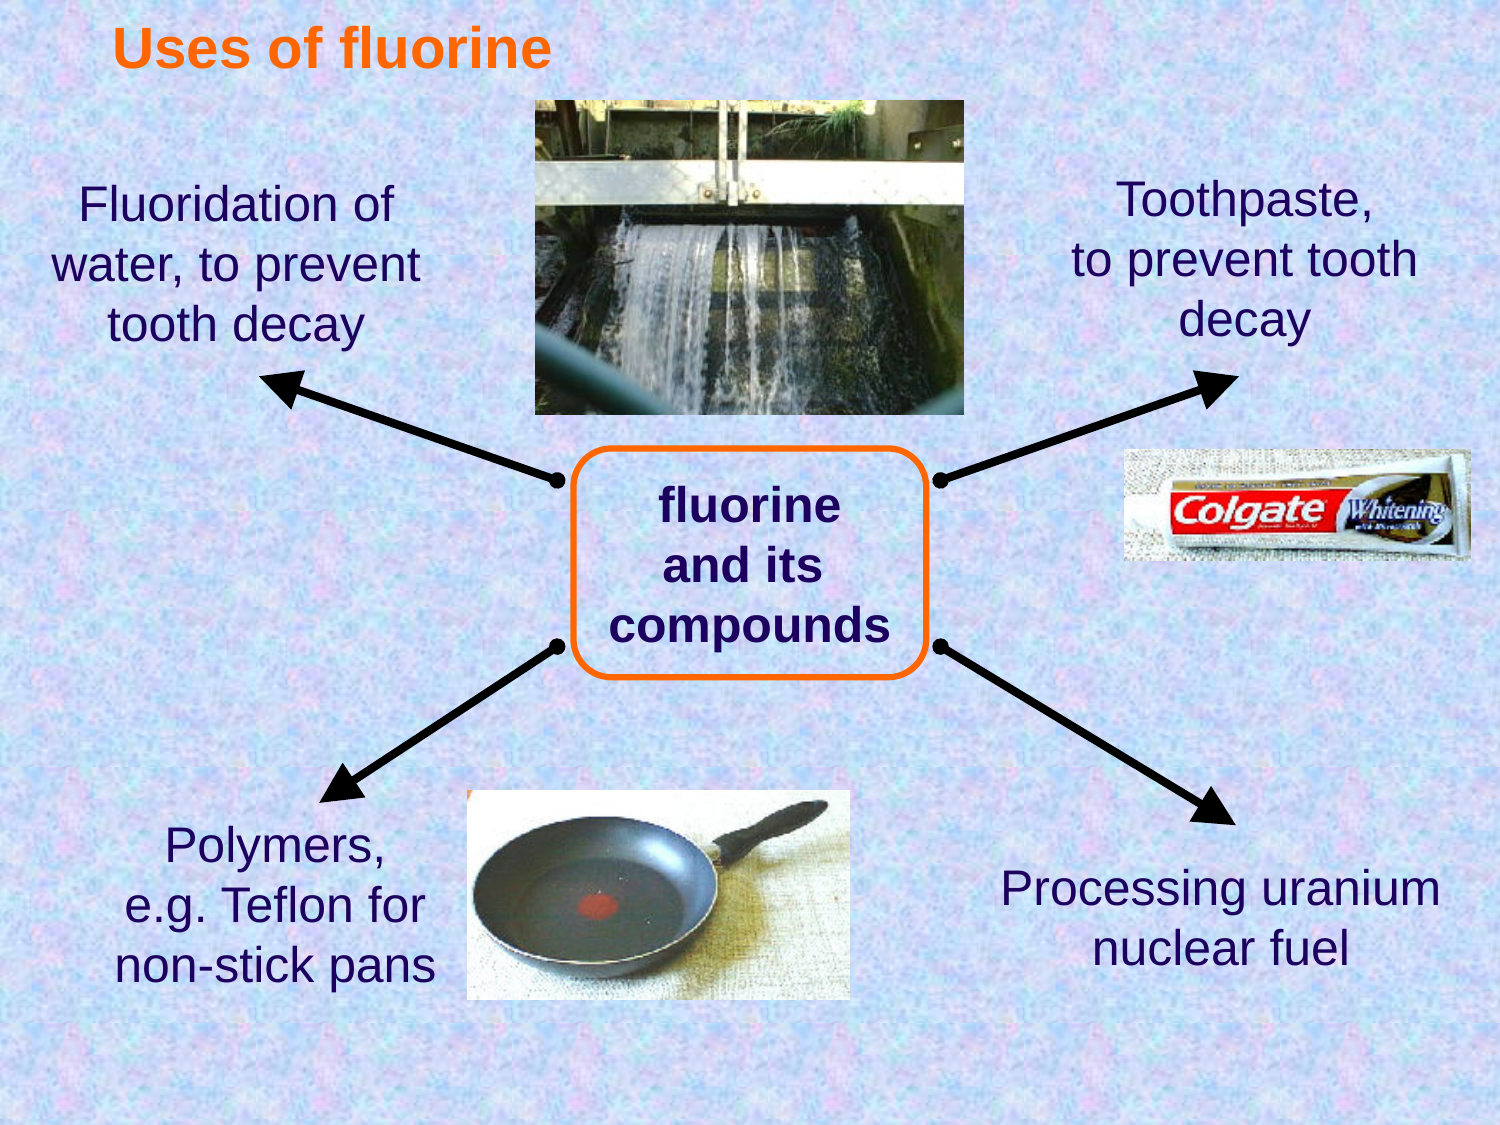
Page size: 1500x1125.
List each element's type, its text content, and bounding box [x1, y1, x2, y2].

text_box [319, 642, 562, 803]
text_box Processing uranium nuclear fuel [984, 848, 1458, 983]
text_box [936, 642, 1236, 826]
text_box Fluoridation of water, to prevent tooth decay [26, 163, 447, 359]
text_box Toothpaste, to prevent tooth decay [1034, 159, 1455, 355]
text_box [936, 373, 1240, 485]
text_box Polymers, e.g. Teflon for non-stick pans [80, 805, 462, 1001]
text_box [258, 373, 562, 485]
title Uses of fluorine [0, 2, 1282, 88]
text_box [573, 448, 927, 678]
picture [0, 0, 1500, 1125]
